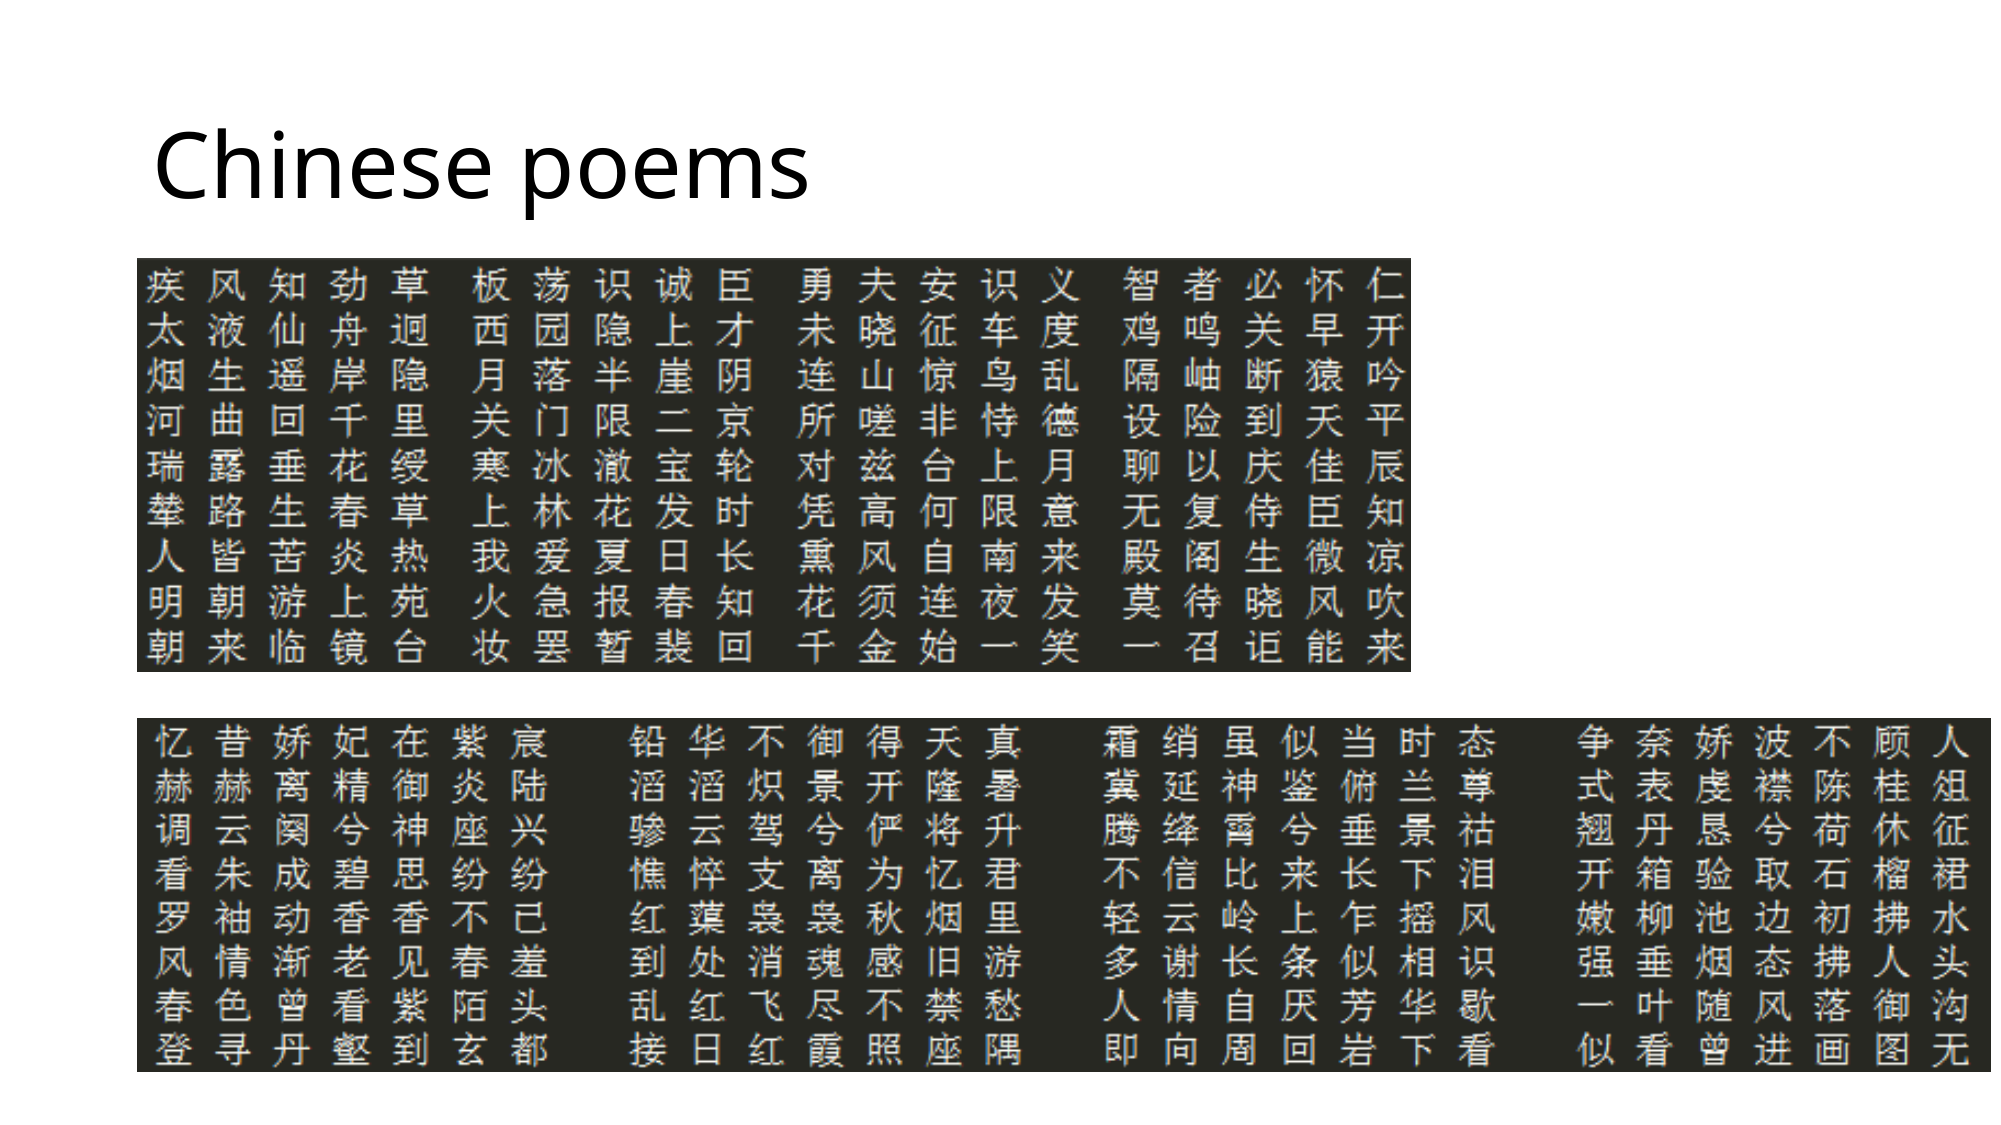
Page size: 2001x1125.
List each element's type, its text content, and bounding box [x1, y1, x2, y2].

picture [137, 718, 1991, 1072]
title Chinese poems [137, 59, 1863, 278]
list [137, 299, 1863, 718]
picture [137, 258, 1411, 672]
